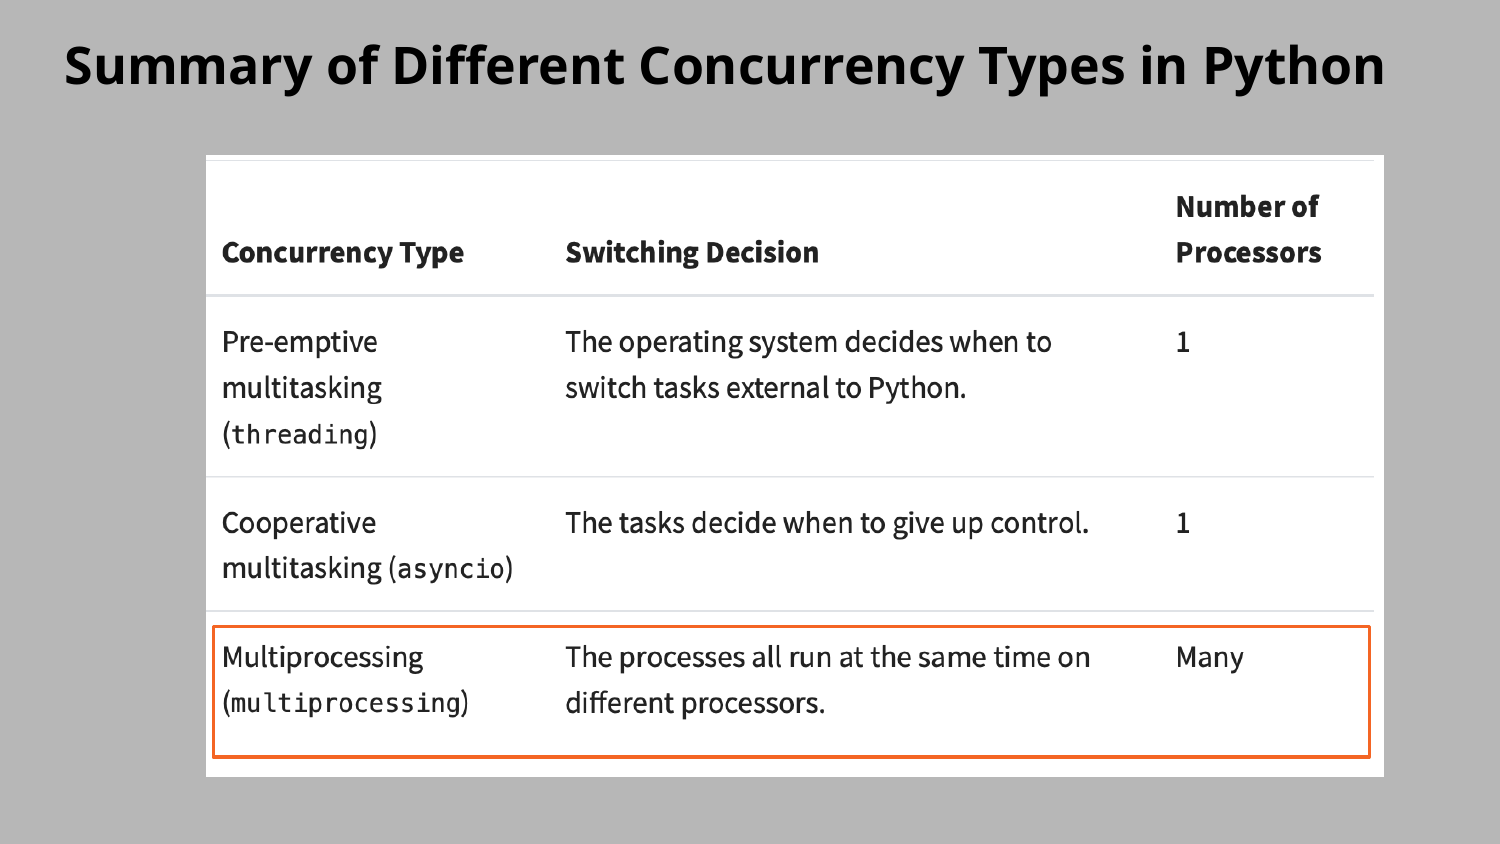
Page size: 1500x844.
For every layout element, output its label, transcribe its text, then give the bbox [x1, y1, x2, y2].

title Summary of Different Concurrency Types in Python [49, 17, 1481, 123]
picture [206, 155, 1384, 778]
